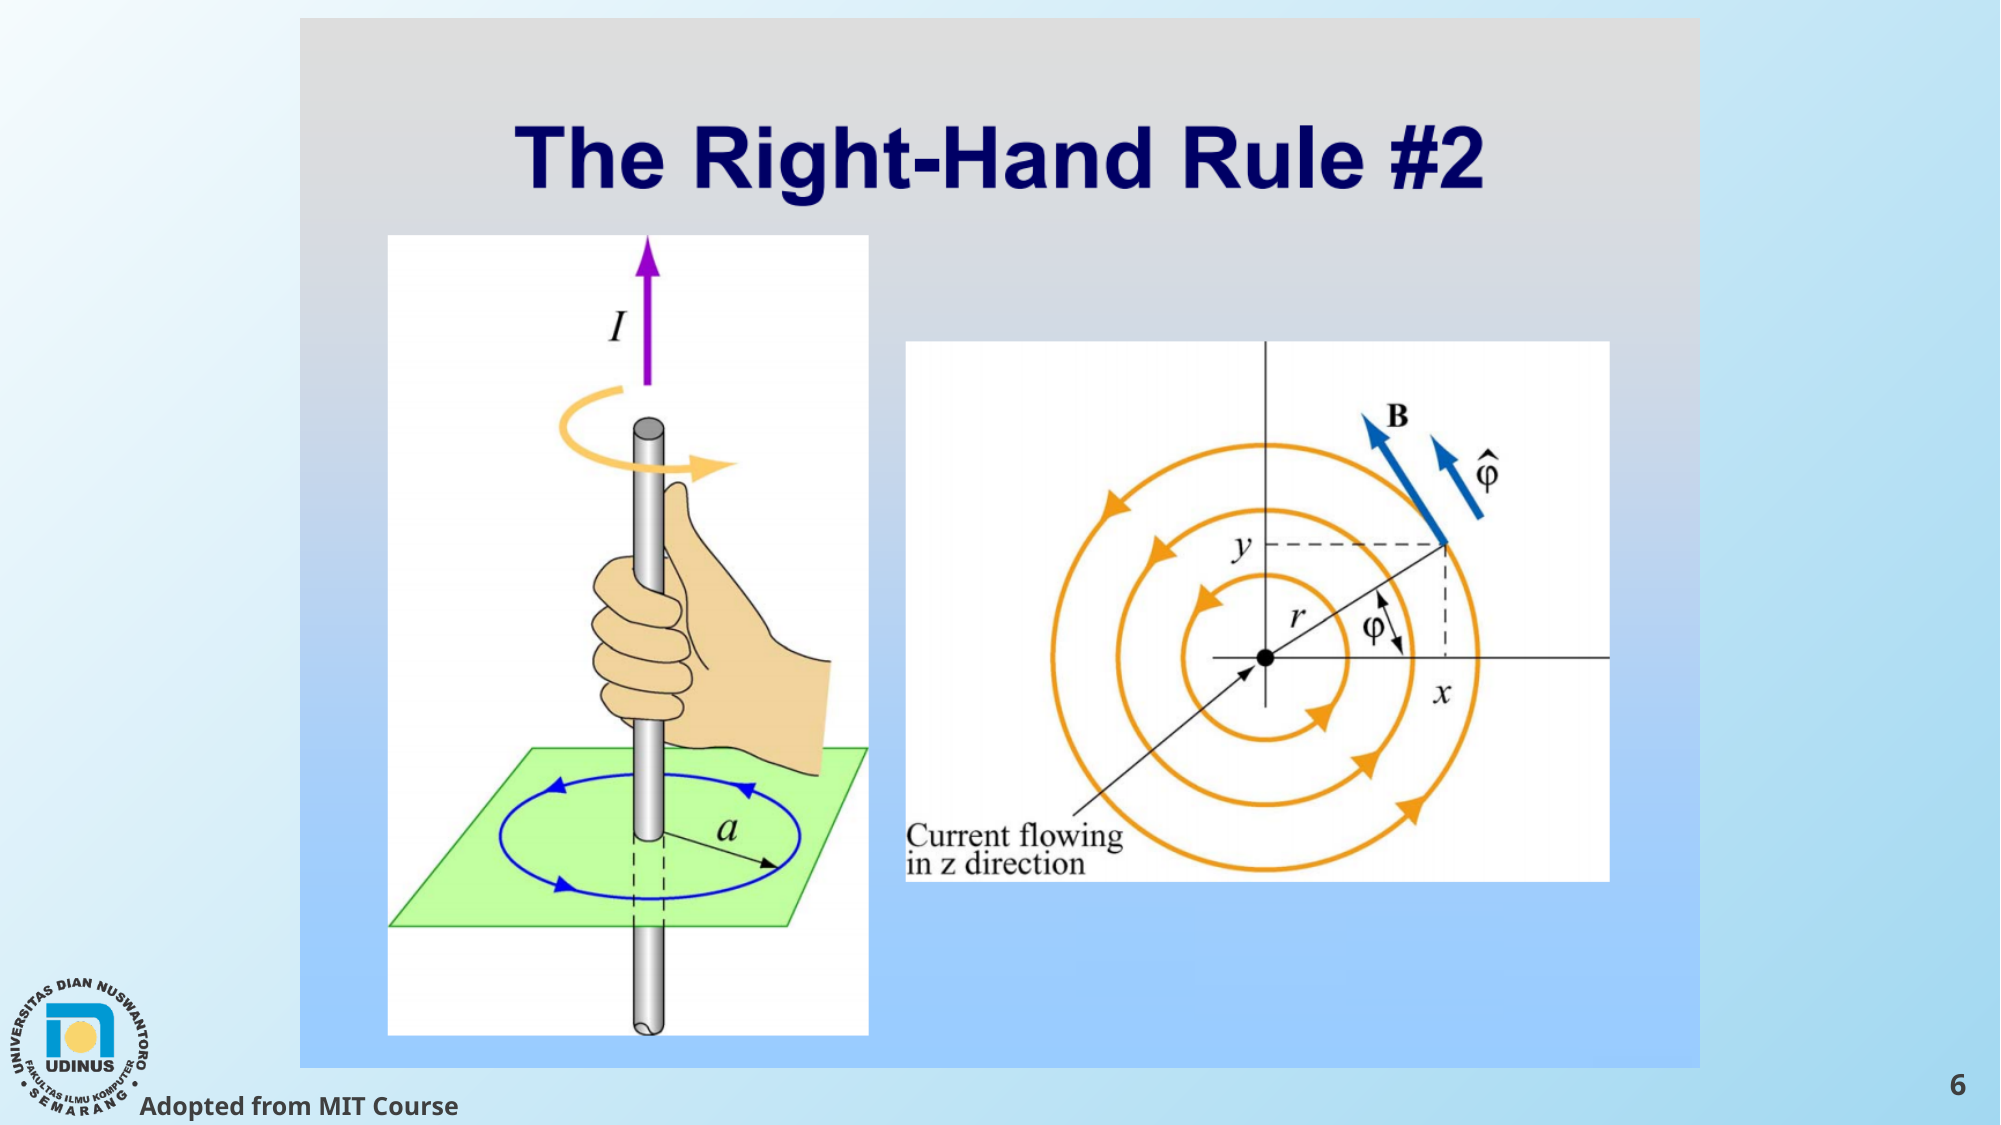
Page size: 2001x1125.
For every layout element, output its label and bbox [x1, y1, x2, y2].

text_box [0, 961, 525, 1125]
picture [0, 0, 2000, 1125]
